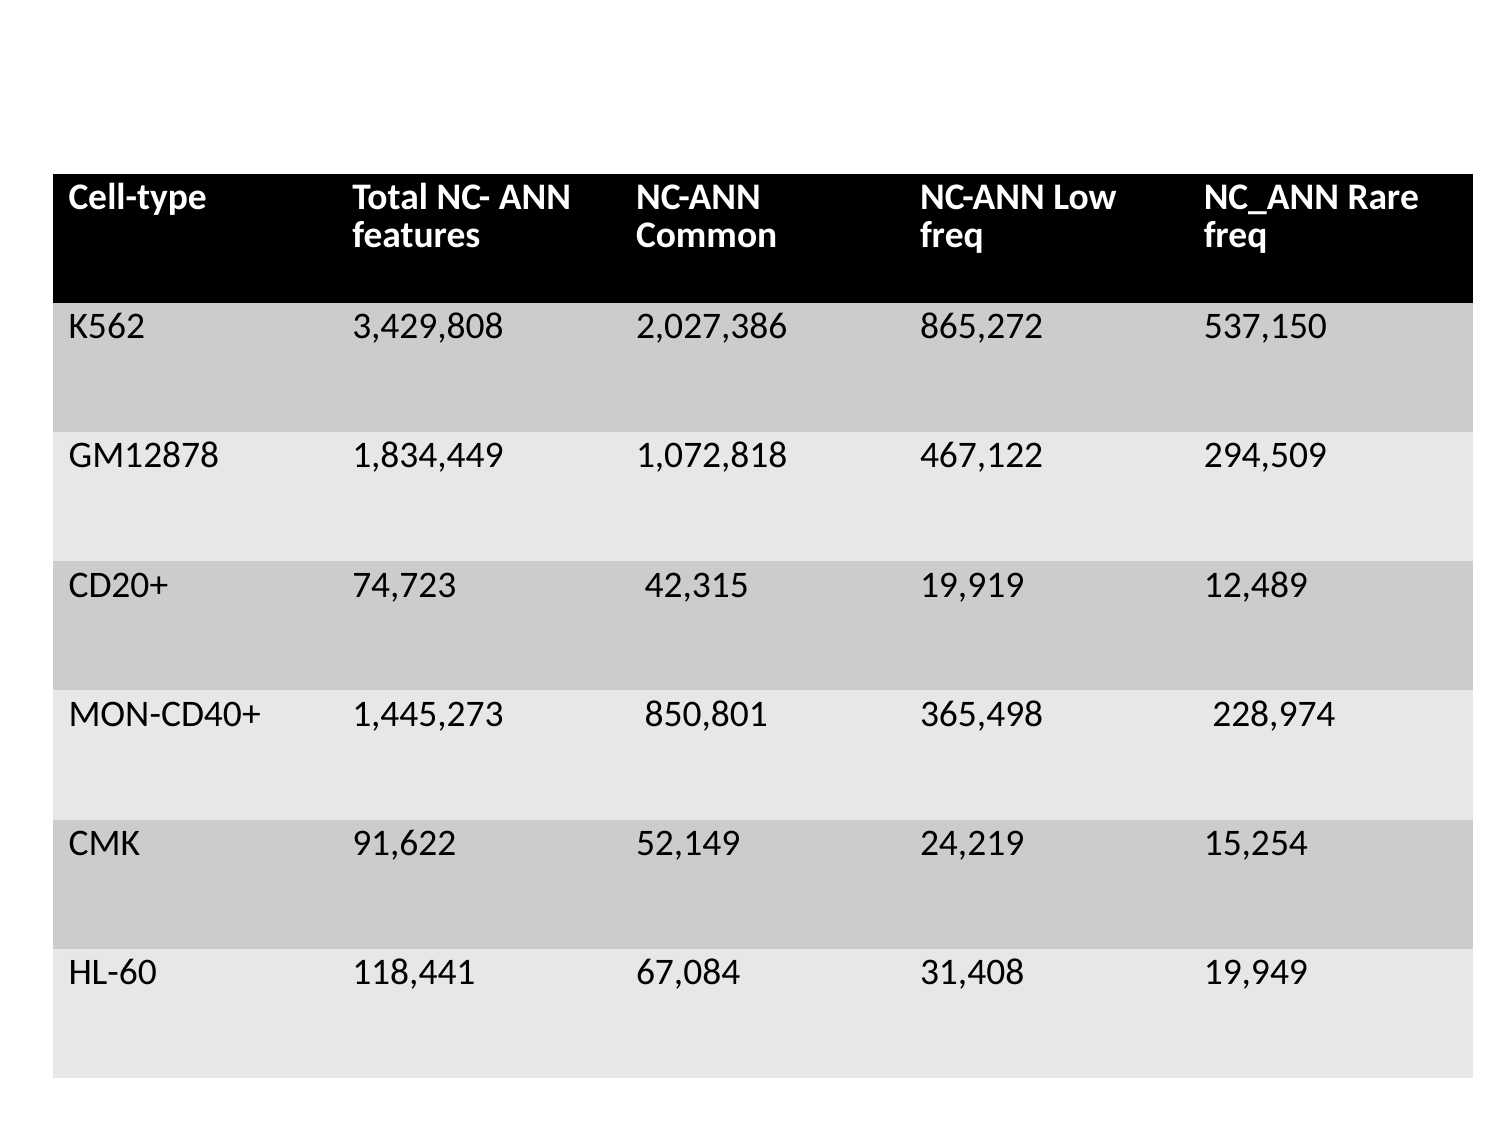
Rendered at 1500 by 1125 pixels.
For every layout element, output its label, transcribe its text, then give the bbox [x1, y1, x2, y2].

table_cell 42,315 [621, 561, 905, 690]
table_cell 2,027,386 [621, 303, 905, 432]
table_cell 24,219 [905, 820, 1189, 949]
table_cell 537,150 [1189, 303, 1473, 432]
table_cell 91,622 [337, 820, 621, 949]
table_cell CD20+ [53, 561, 337, 690]
table_cell 1,445,273 [337, 690, 621, 820]
table_cell 19,919 [905, 561, 1189, 690]
table_header NC-ANN Common [621, 174, 905, 303]
table_cell 294,509 [1189, 432, 1473, 561]
table_header NC_ANN Rare freq [1189, 174, 1473, 303]
table_header NC-ANN Low freq [905, 174, 1189, 303]
table_cell HL-60 [53, 949, 337, 1078]
table_cell GM12878 [53, 432, 337, 561]
table_cell 15,254 [1189, 820, 1473, 949]
table_cell 467,122 [905, 432, 1189, 561]
table_cell 19,949 [1189, 949, 1473, 1078]
table_cell 12,489 [1189, 561, 1473, 690]
table_cell 865,272 [905, 303, 1189, 432]
table_cell 118,441 [337, 949, 621, 1078]
table_header Total NC- ANN features [337, 174, 621, 303]
table_cell MON-CD40+ [53, 690, 337, 820]
table_cell 365,498 [905, 690, 1189, 820]
table_header Cell-type [53, 174, 337, 303]
table_cell 228,974 [1189, 690, 1473, 820]
table_cell 67,084 [621, 949, 905, 1078]
table_cell 850,801 [621, 690, 905, 820]
table_cell 74,723 [337, 561, 621, 690]
table_cell 52,149 [621, 820, 905, 949]
table_cell K562 [53, 303, 337, 432]
table_cell 3,429,808 [337, 303, 621, 432]
table_cell 1,072,818 [621, 432, 905, 561]
table_cell 31,408 [905, 949, 1189, 1078]
table_cell 1,834,449 [337, 432, 621, 561]
table_cell CMK [53, 820, 337, 949]
